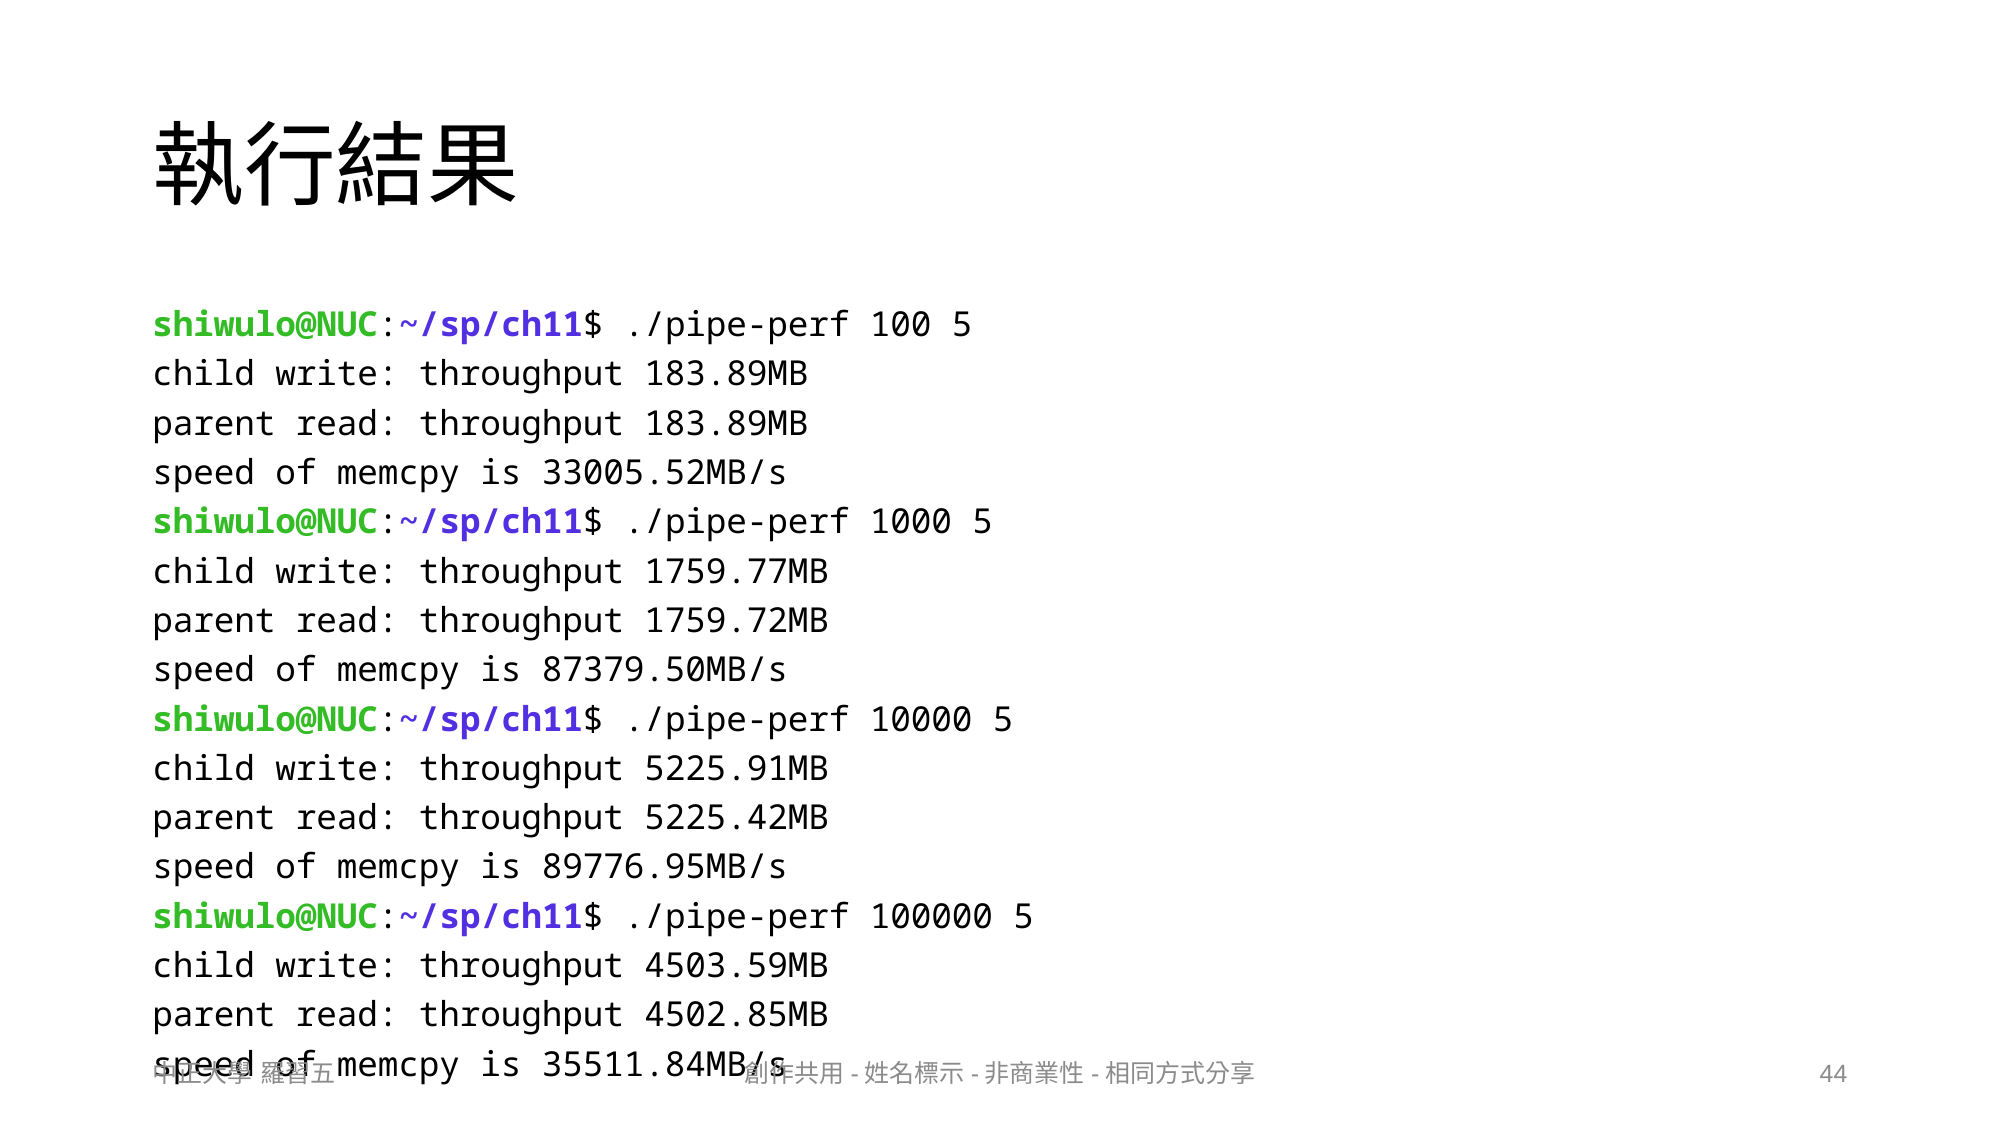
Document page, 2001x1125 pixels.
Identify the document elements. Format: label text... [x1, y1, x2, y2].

list shiwulo@NUC:~/sp/ch11$ ./pipe-perf 100 5 child write: throughput 183.89MB parent read: throughput 183.89MB speed of memcpy is 33005.52MB/s shiwulo@NUC:~/sp/ch11$ ./pipe-perf 1000 5 child write: throughput 1759.77MB parent read: throughput 1759.72MB speed of memcpy is 87379.50MB/s shiwulo@NUC:~/sp/ch11$ ./pipe-perf 10000 5 child write: throughput 5225.91MB parent read: throughput 5225.42MB speed of memcpy is 89776.95MB/s shiwulo@NUC:~/sp/ch11$ ./pipe-perf 100000 5 child write: throughput 4503.59MB parent read: throughput 4502.85MB speed of memcpy is 35511.84MB/s [137, 299, 1863, 1098]
title 執行結果 [137, 59, 1863, 278]
footer 創作共用-姓名標示-非商業性-相同方式分享 [662, 1042, 1338, 1103]
slide_number 中正大學 羅習五 [137, 1042, 588, 1103]
slide_number 44 [1412, 1042, 1863, 1103]
